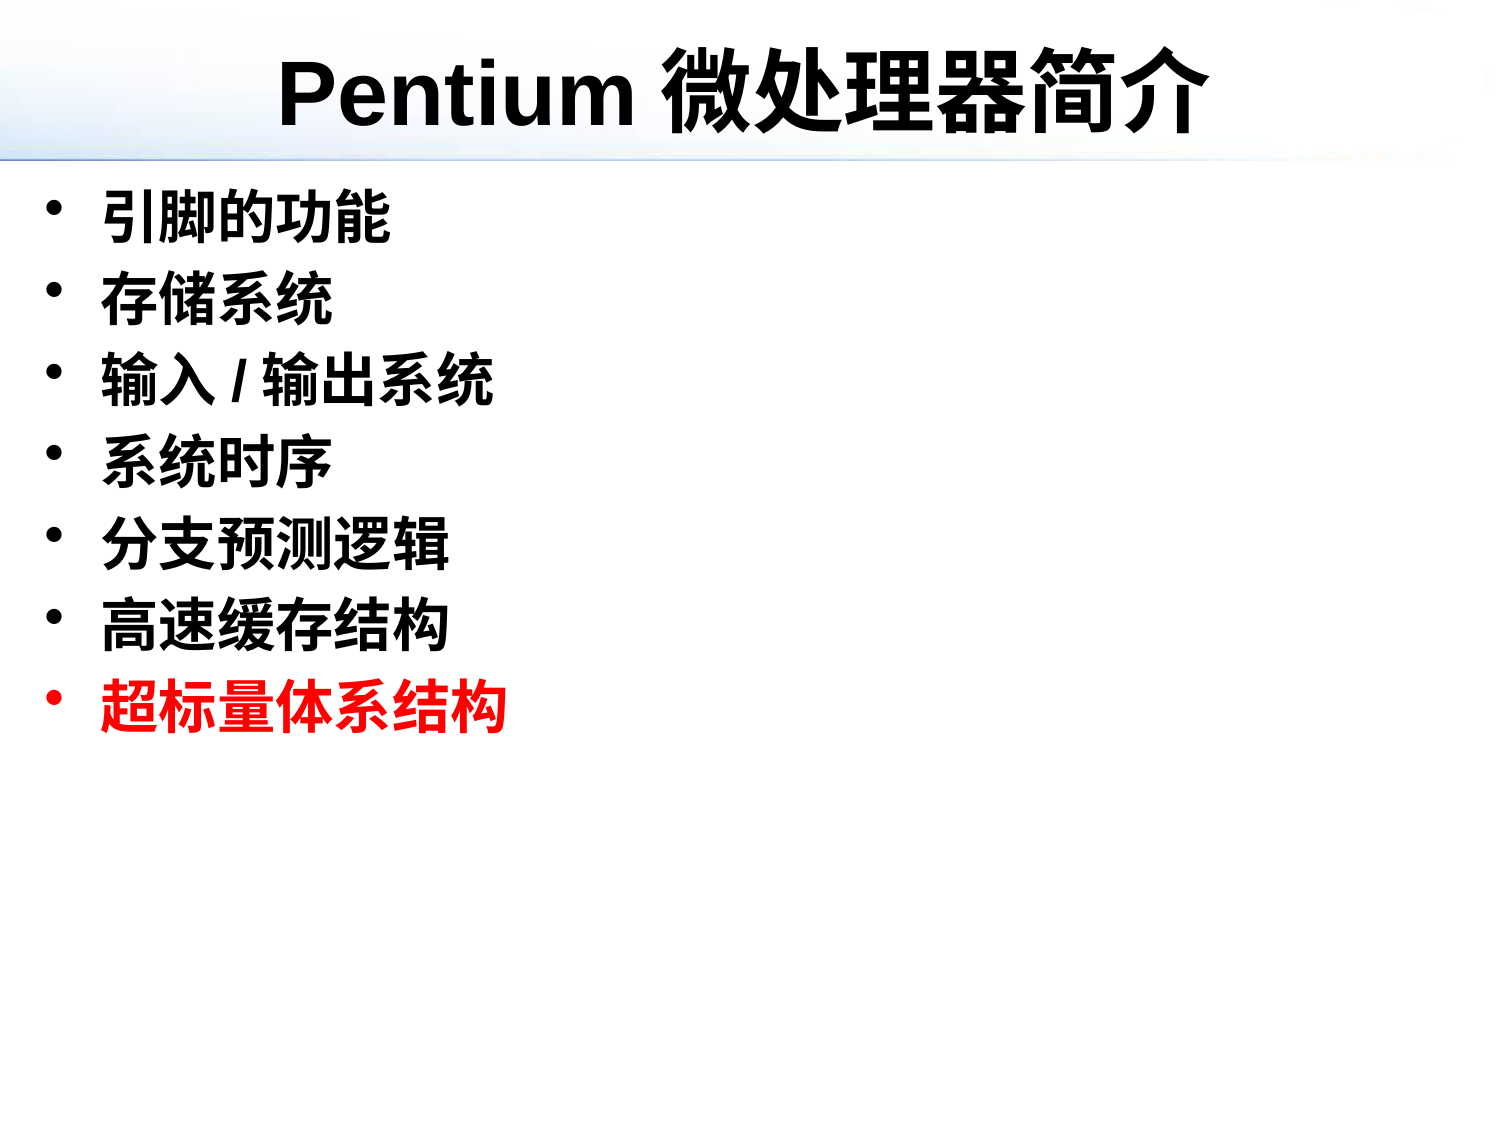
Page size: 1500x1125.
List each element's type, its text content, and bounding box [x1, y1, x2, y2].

list 引脚的功能 存储系统 输入/输出系统 系统时序 分支预测逻辑 高速缓存结构 超标量体系结构 [29, 172, 1459, 1071]
title Pentium微处理器简介 [29, 31, 1459, 147]
picture [0, 0, 1500, 161]
